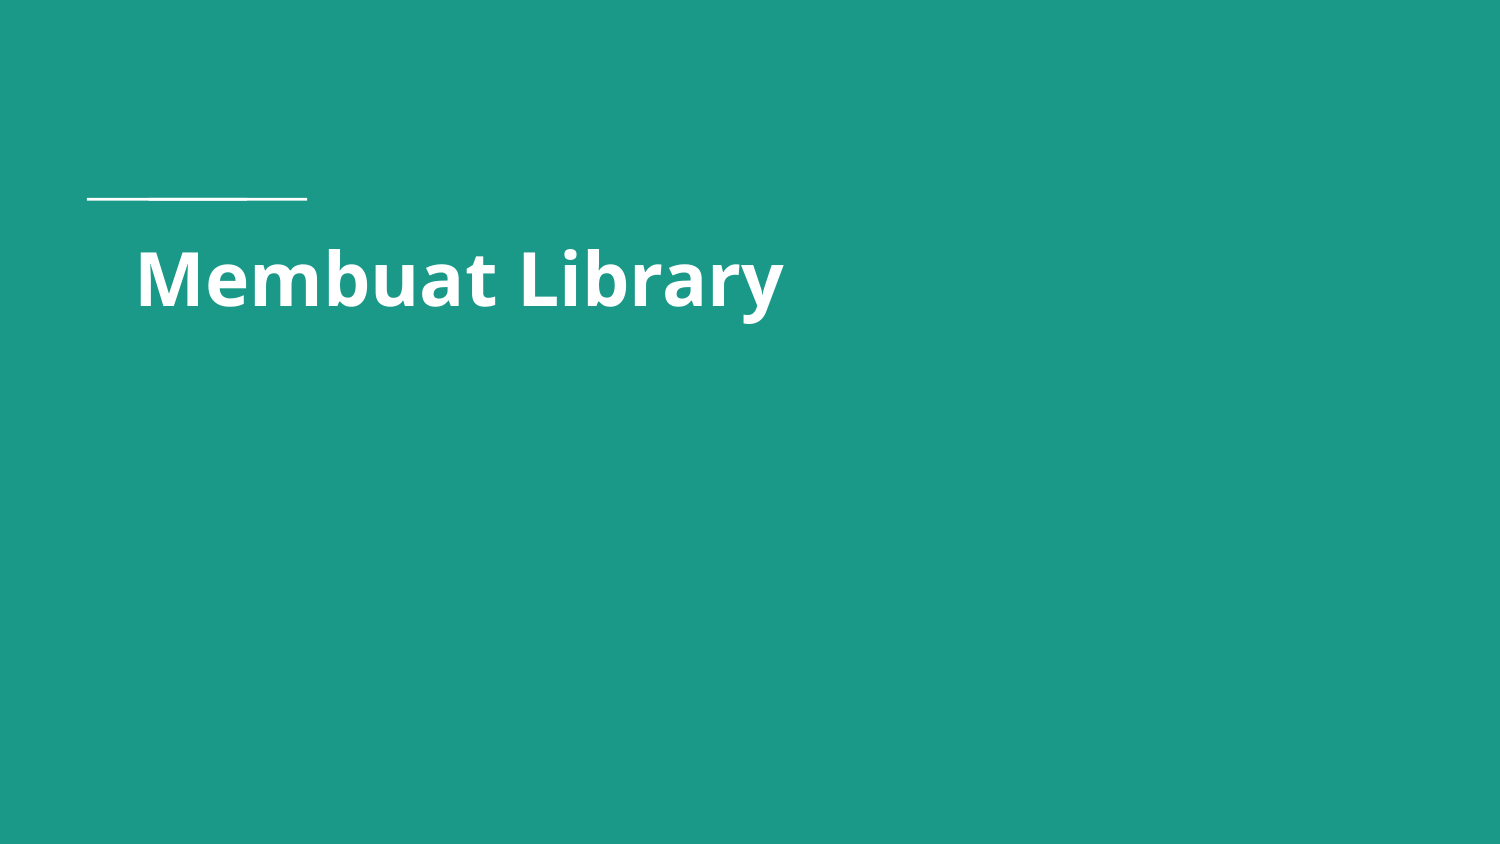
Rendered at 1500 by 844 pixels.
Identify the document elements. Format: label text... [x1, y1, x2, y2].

title Membuat Library [119, 216, 1381, 466]
